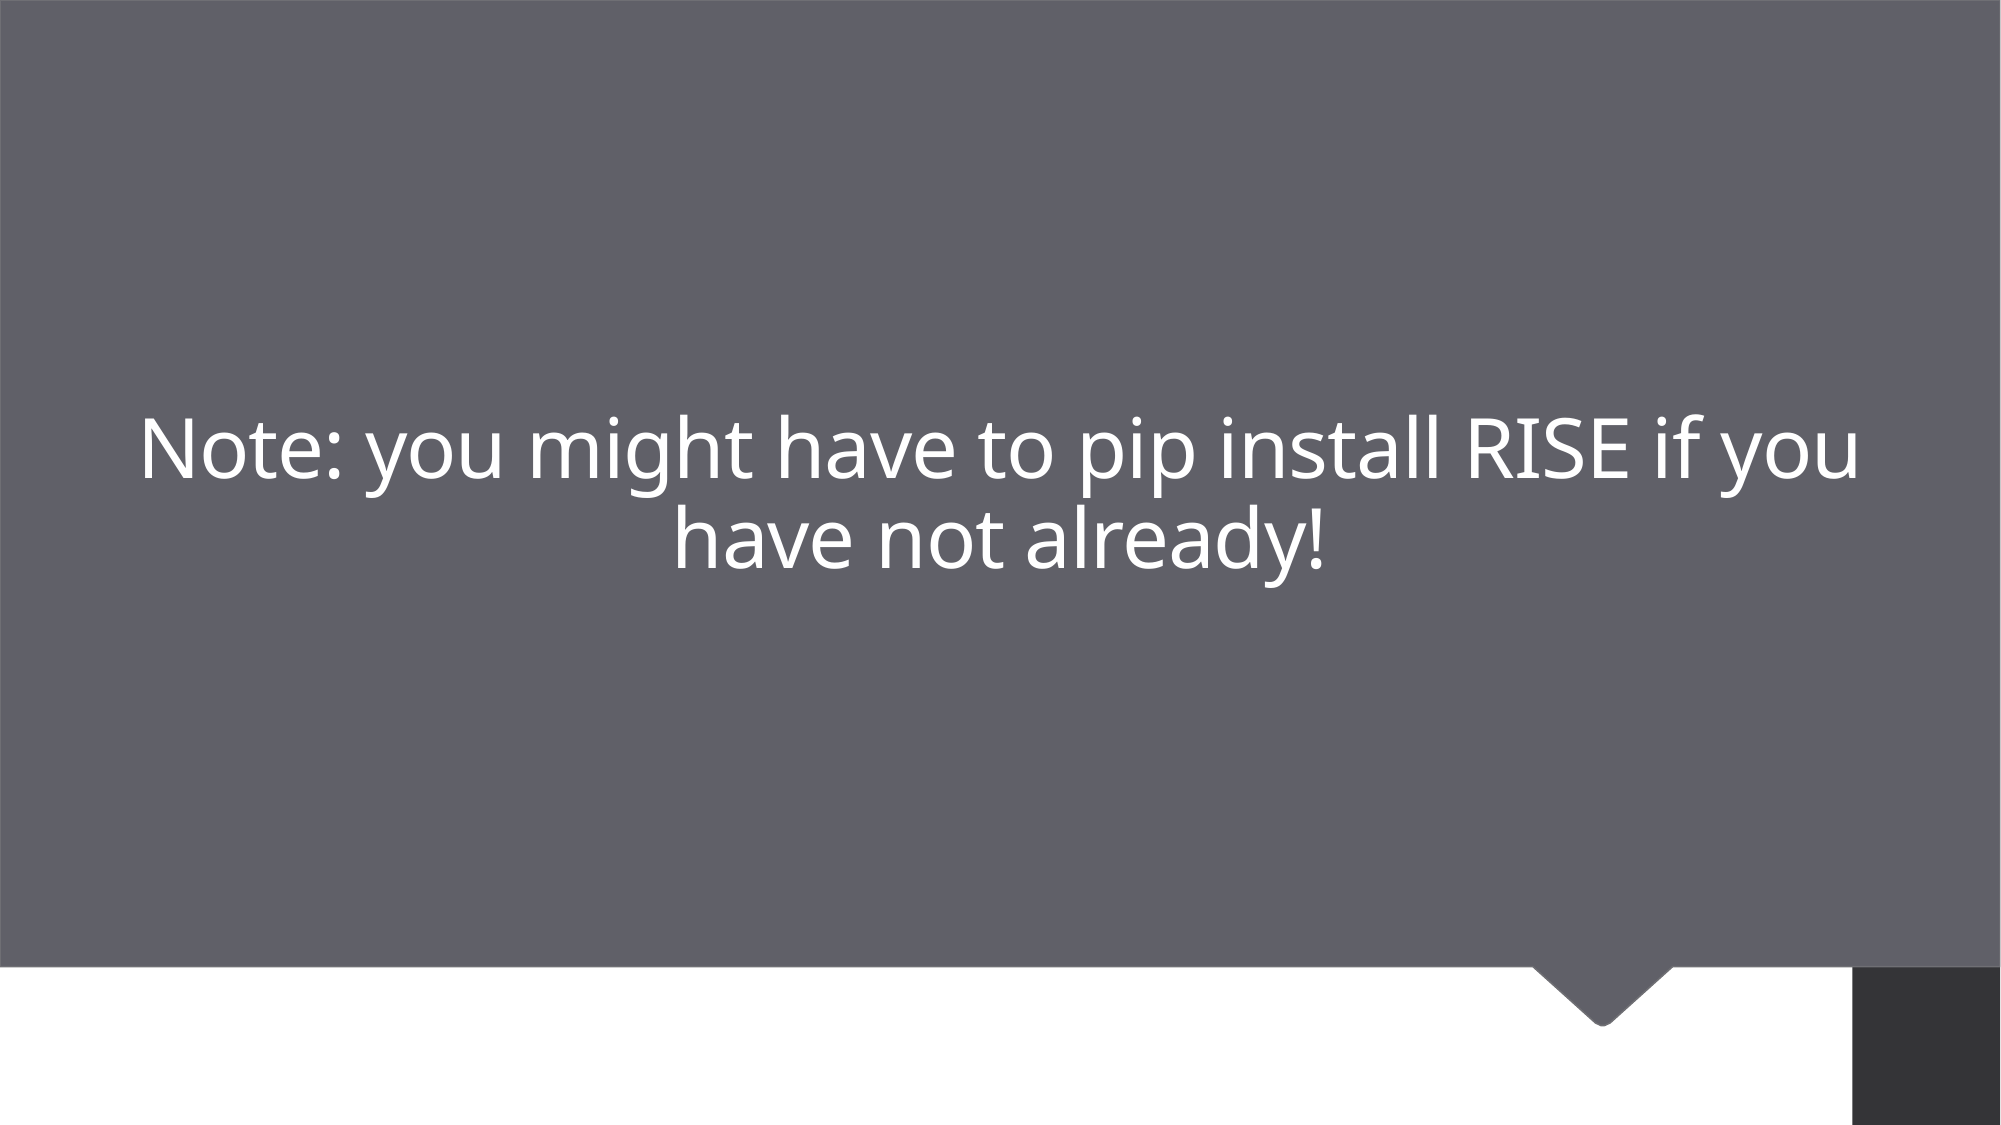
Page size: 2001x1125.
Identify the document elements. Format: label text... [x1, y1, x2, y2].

title Note: you might have to pip install RISE if you have not already! [74, 74, 1926, 919]
